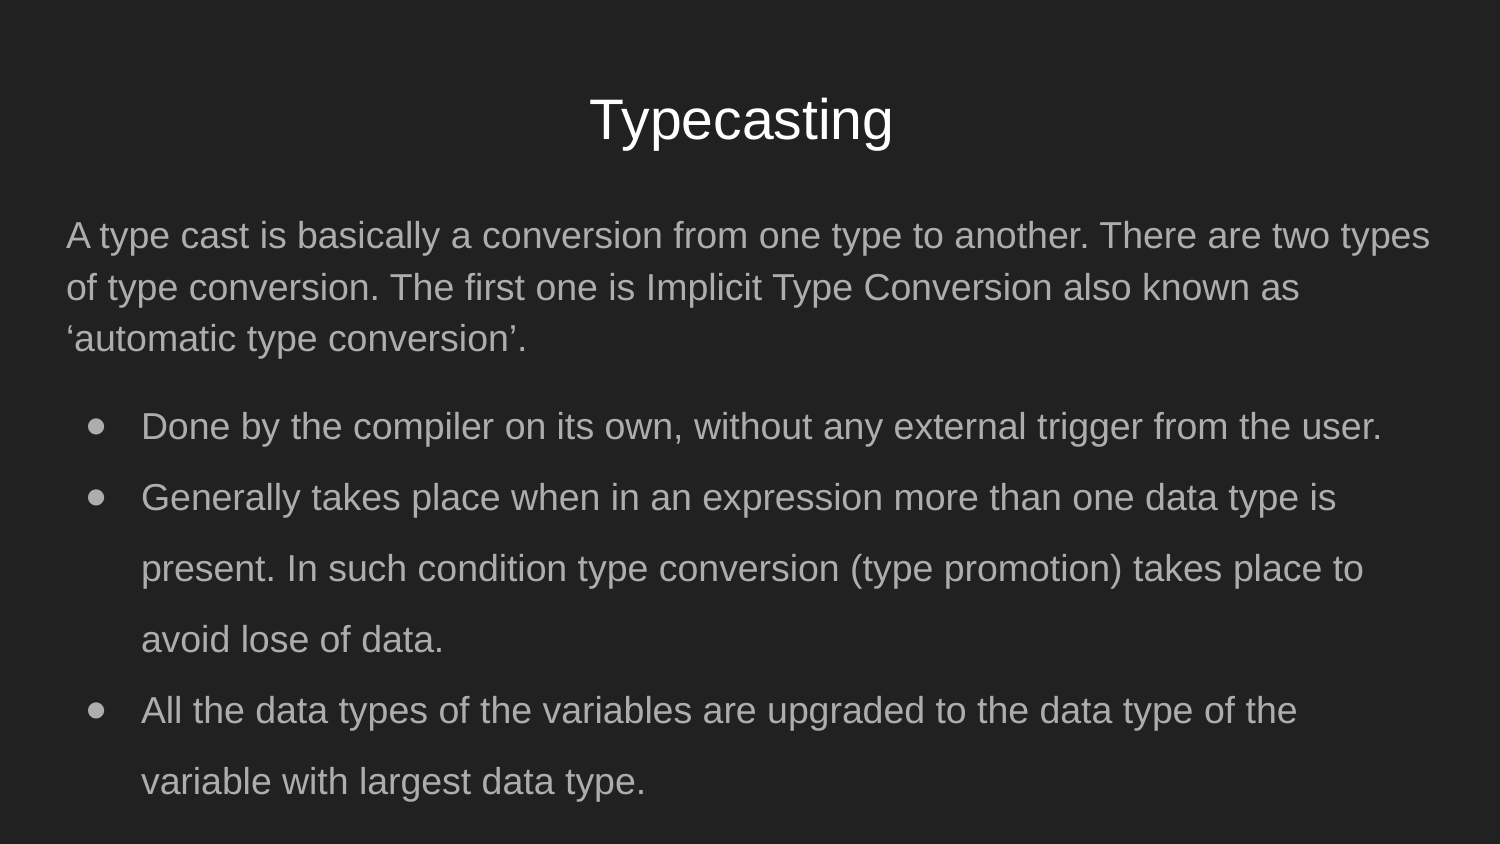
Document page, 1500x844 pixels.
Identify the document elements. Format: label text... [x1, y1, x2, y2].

list A type cast is basically a conversion from one type to another. There are two types of type conversion. The first one is Implicit Type Conversion also known as ‘automatic type conversion’. Done by the compiler on its own, without any external trigger from the user. Generally takes place when in an expression more than one data type is present. In such condition type conversion (type promotion) takes place to avoid lose of data. All the data types of the variables are upgraded to the data type of the variable with largest data type. [51, 189, 1449, 750]
title Typecasting [51, 72, 1449, 167]
